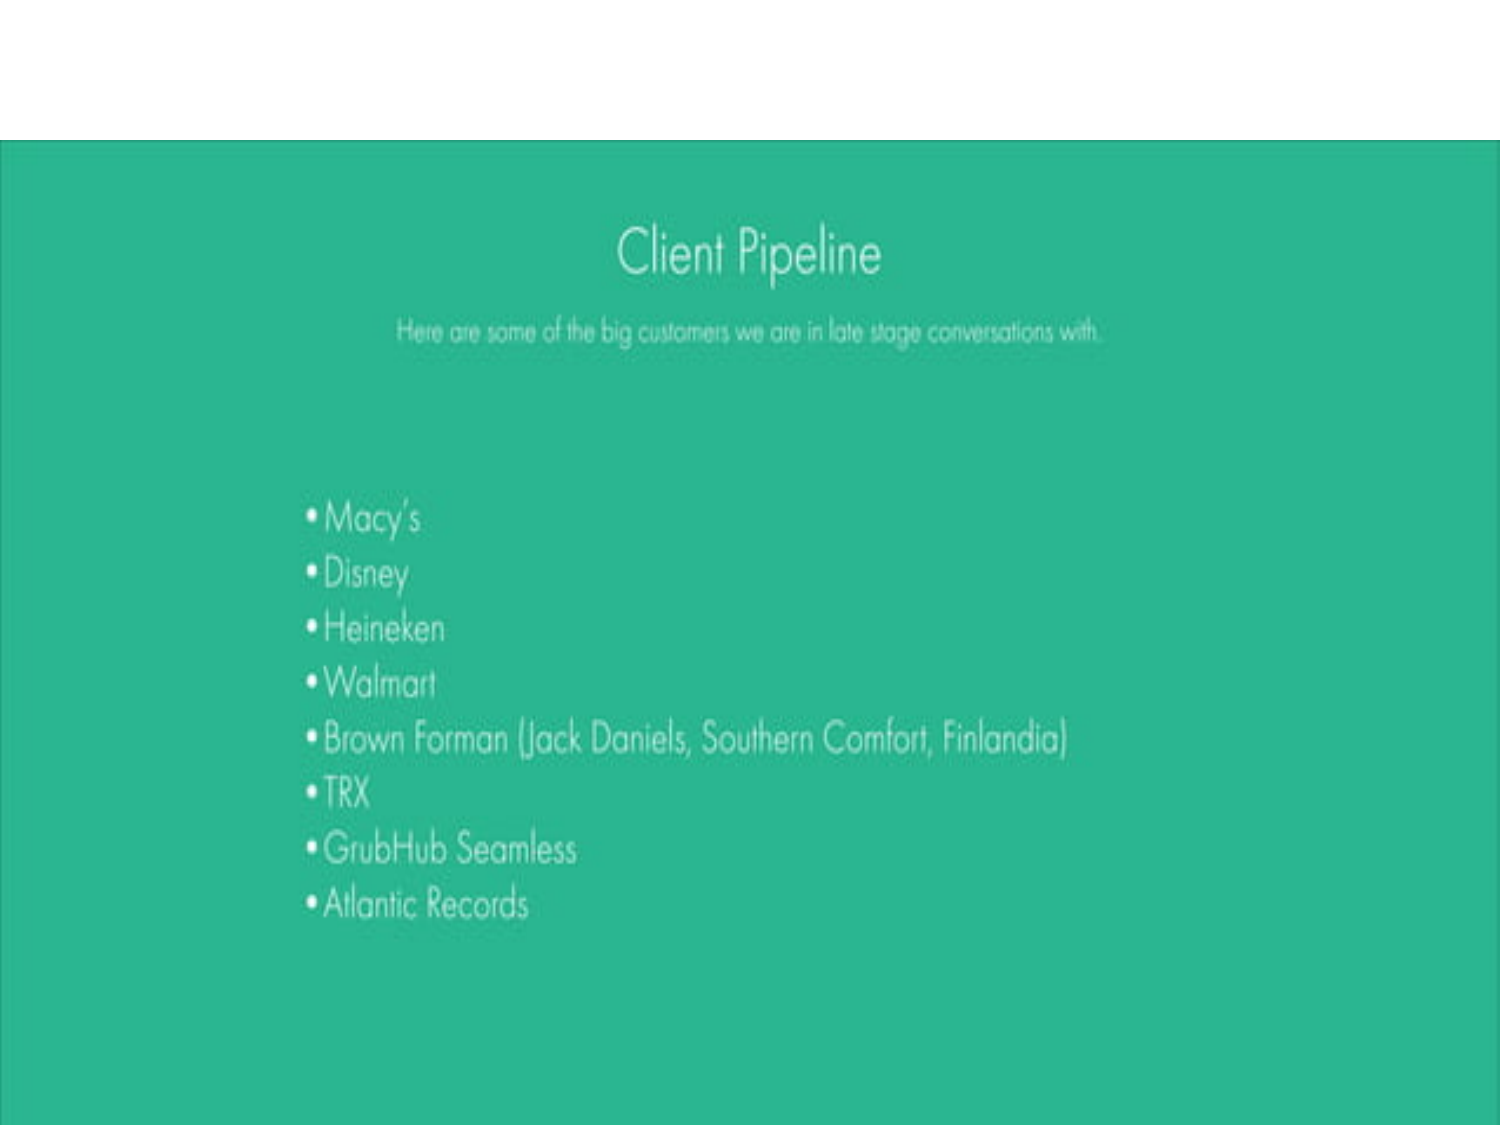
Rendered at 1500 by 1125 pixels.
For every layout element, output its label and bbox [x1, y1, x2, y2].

picture [0, 139, 1500, 1125]
